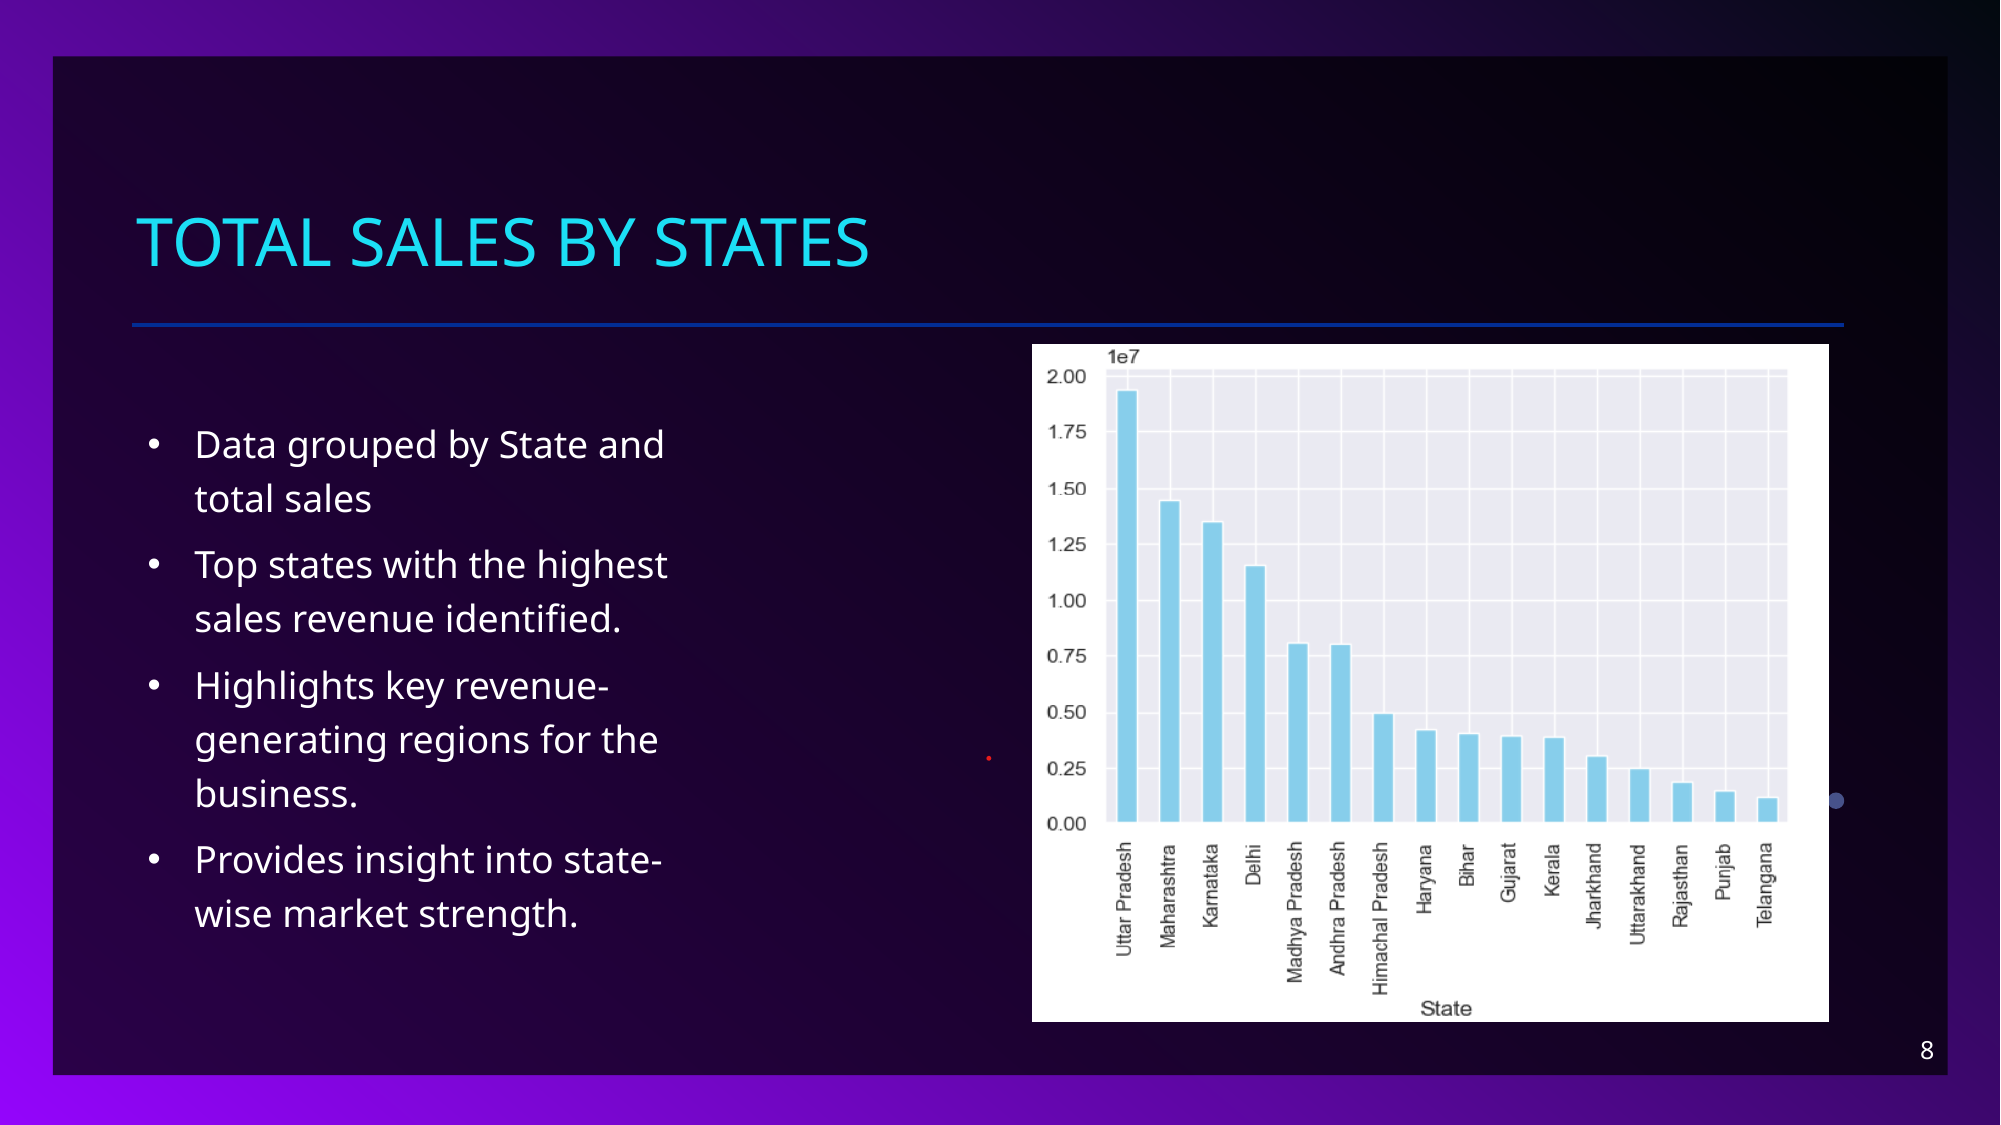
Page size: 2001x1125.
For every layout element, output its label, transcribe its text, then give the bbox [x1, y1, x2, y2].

slide_number 8 [1499, 1021, 1950, 1082]
picture [985, 344, 1829, 1022]
title Total Sales by States [121, 70, 1845, 289]
list Data grouped by State and total sales Top states with the highest sales revenue identified. Highlights key revenue-generating regions for the business. Provides insight into state-wise market strength. [132, 404, 752, 1016]
